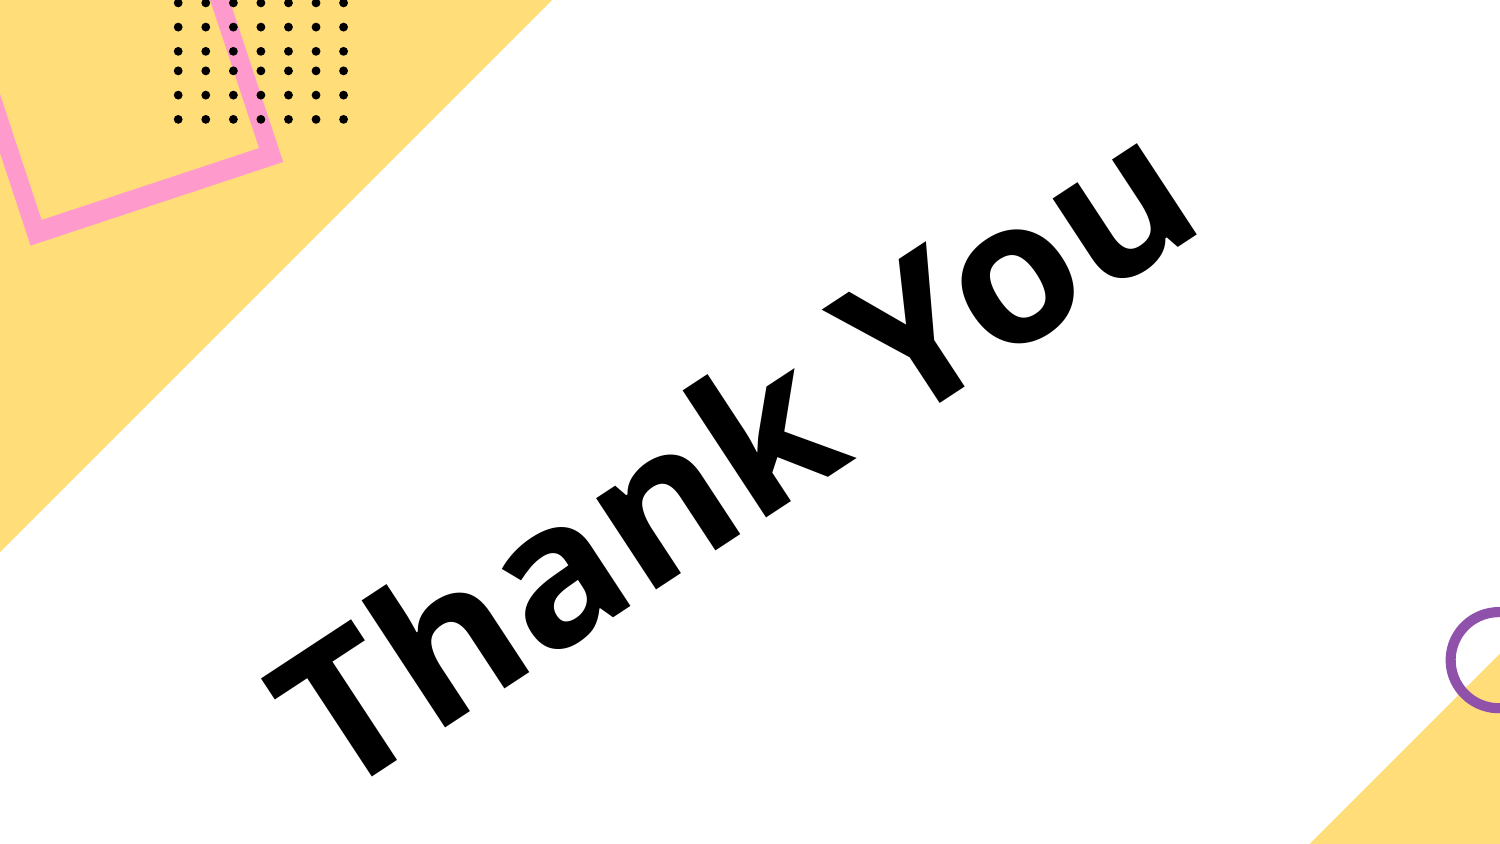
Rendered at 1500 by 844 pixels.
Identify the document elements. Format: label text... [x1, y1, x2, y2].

title Thank You [121, 0, 1338, 844]
